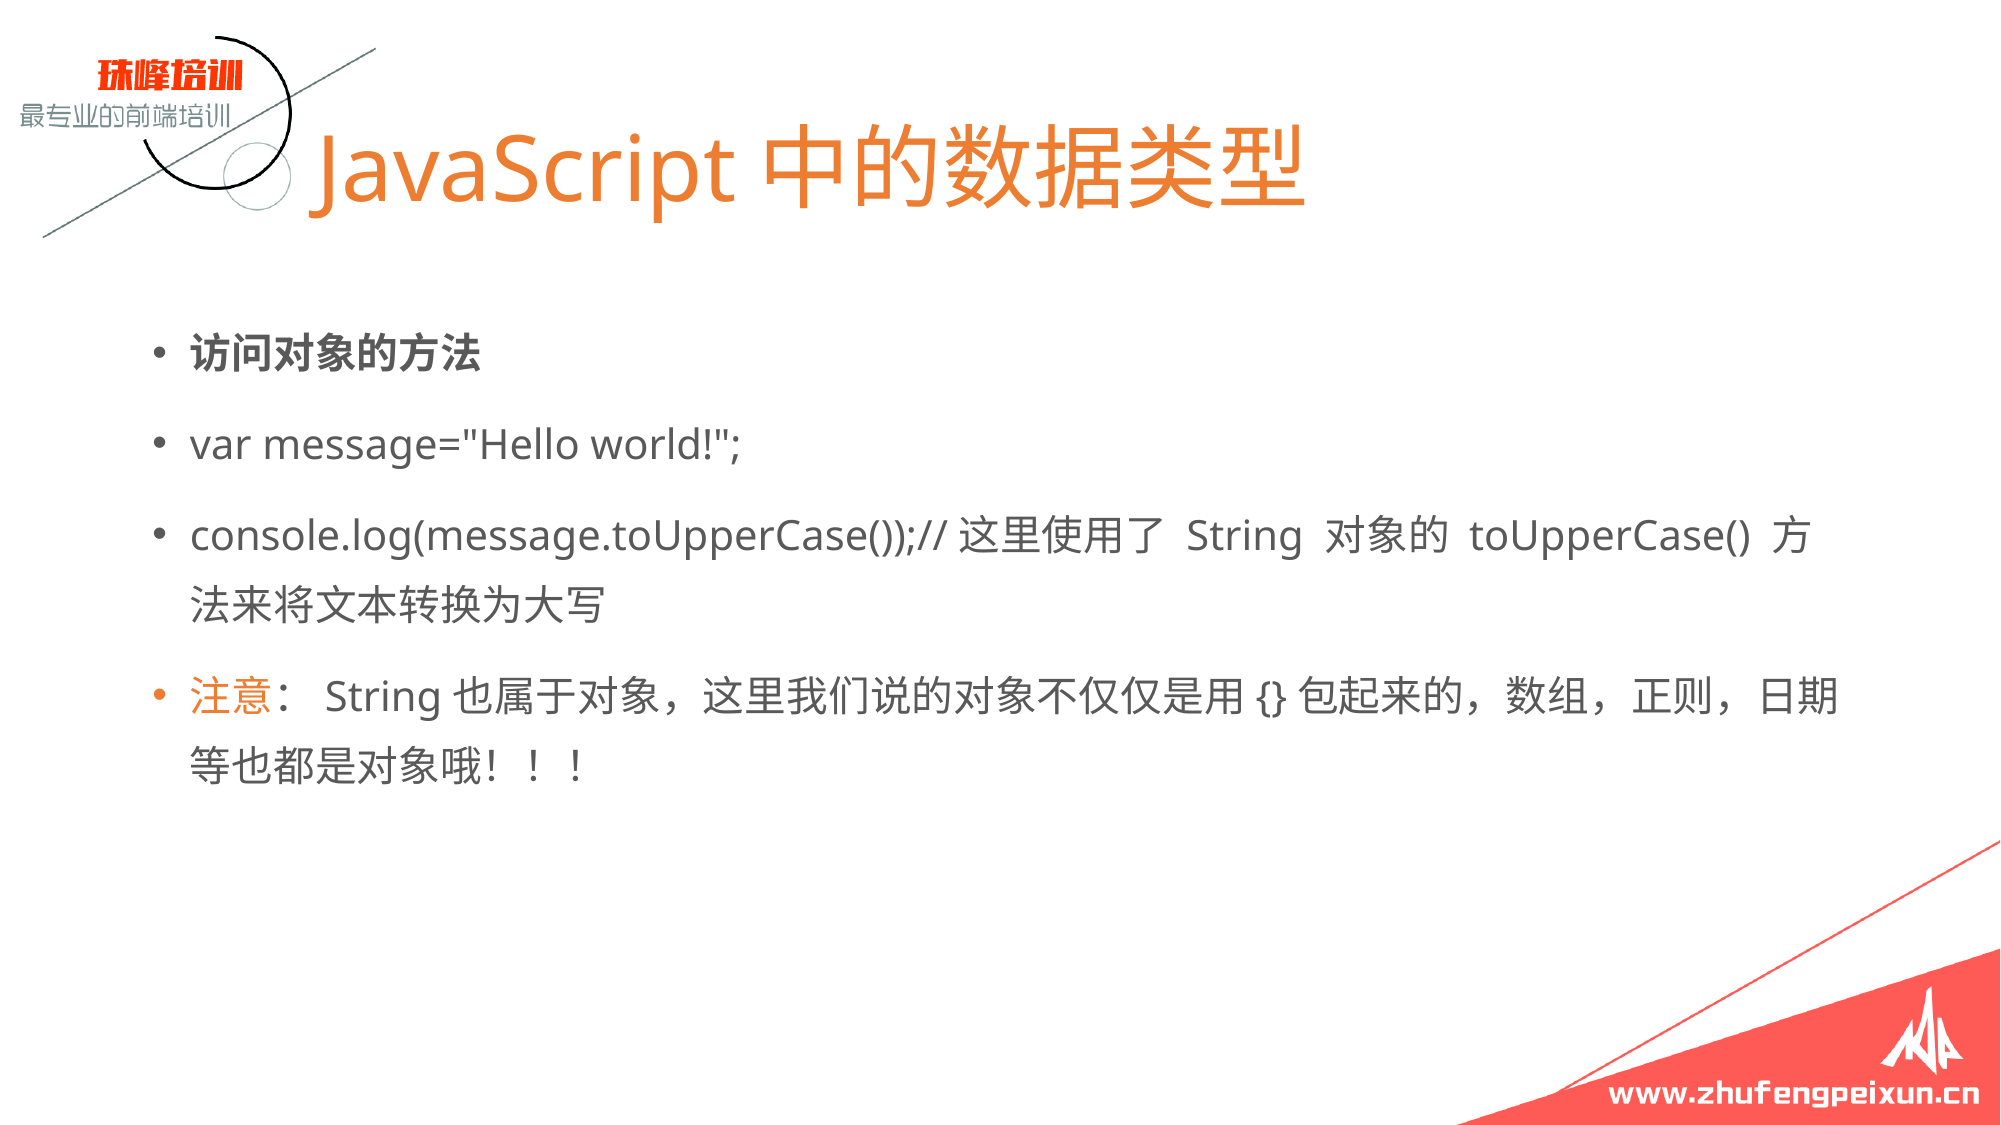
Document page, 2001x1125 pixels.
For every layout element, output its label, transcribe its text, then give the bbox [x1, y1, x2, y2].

picture [1437, 796, 2001, 1125]
list 访问对象的方法 var message="Hello world!"; console.log(message.toUpperCase());//这里使用了 String 对象的 toUpperCase() 方法来将文本转换为大写 注意：String也属于对象，这里我们说的对象不仅仅是用{}包起来的，数组，正则，日期等也都是对象哦！！！ [137, 299, 1863, 1014]
picture [18, 36, 376, 238]
title JavaScript中的数据类型 [302, 114, 1799, 248]
